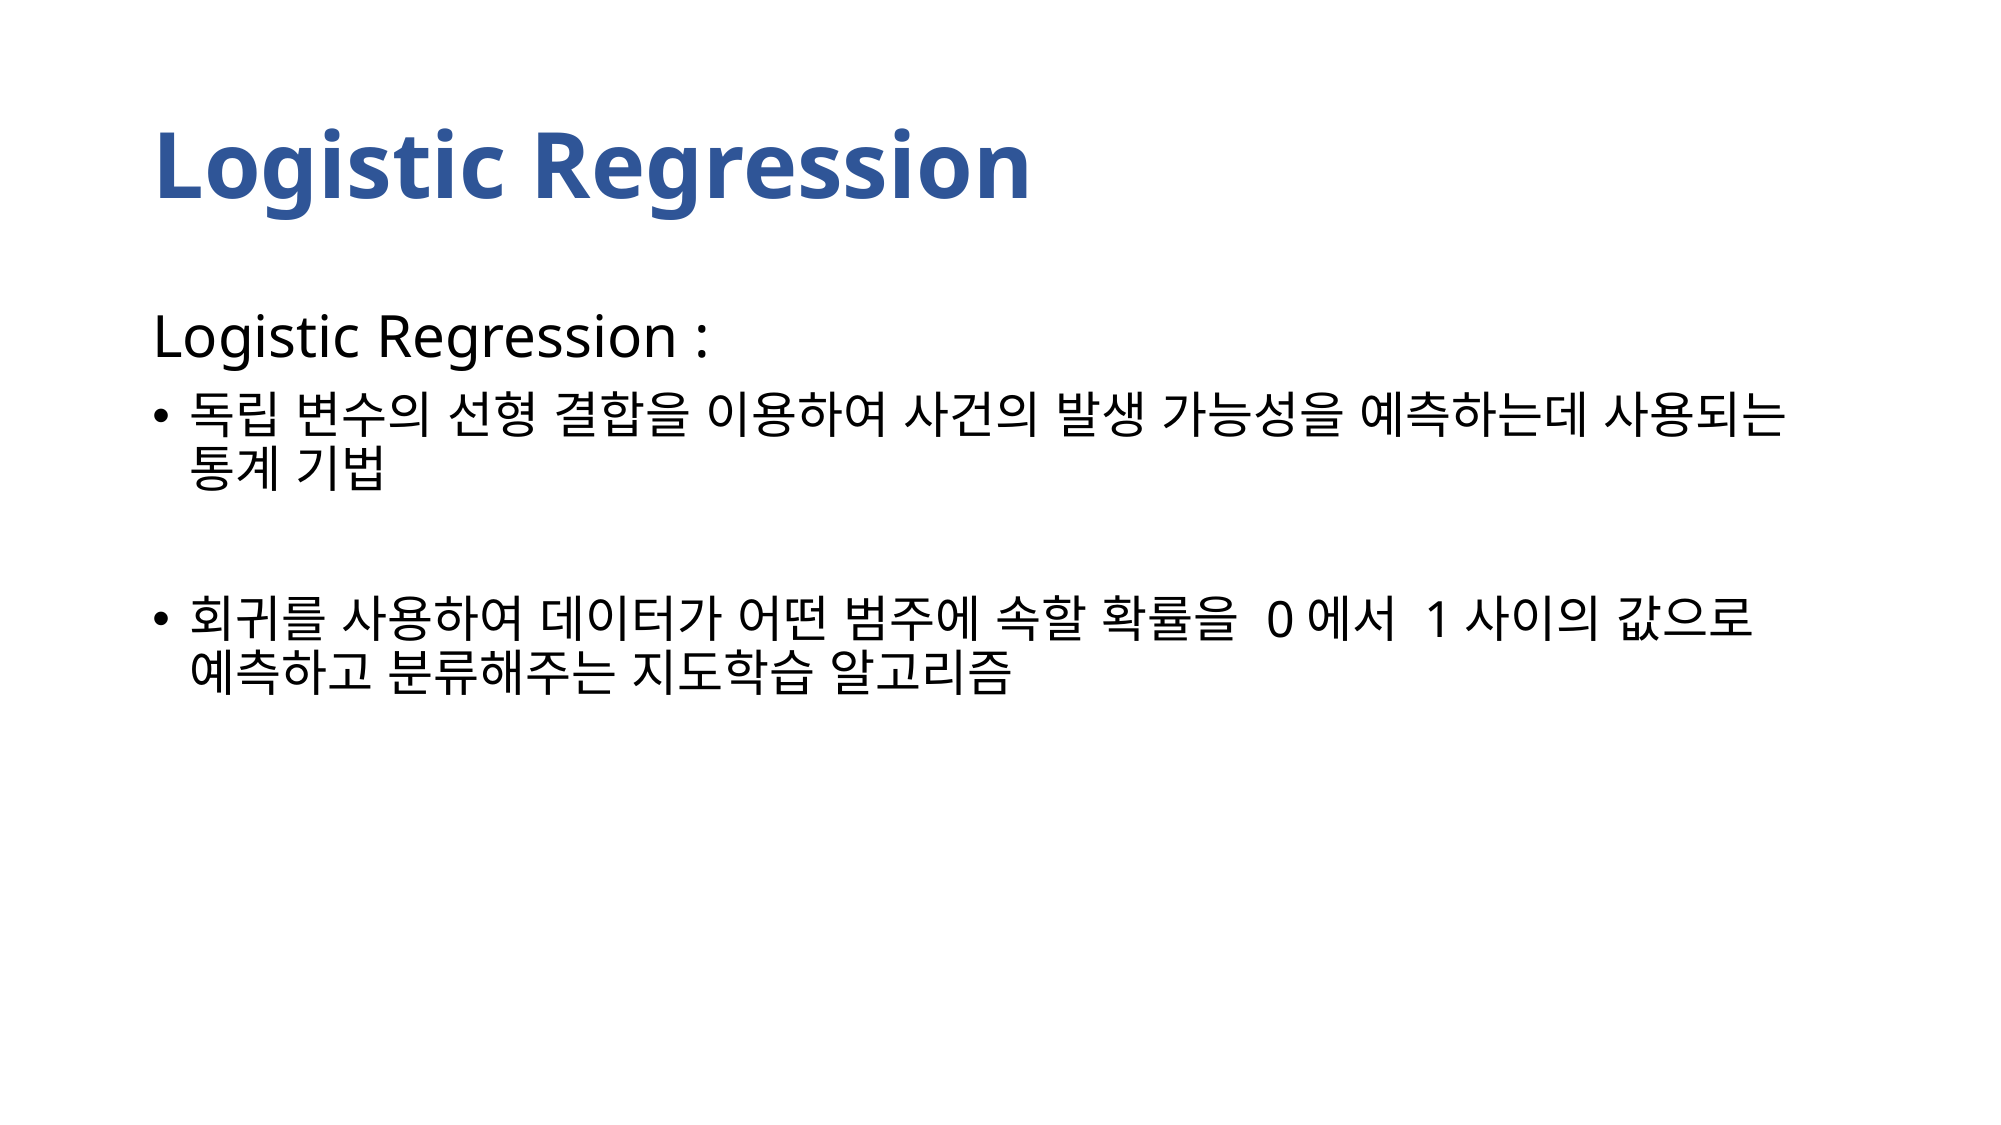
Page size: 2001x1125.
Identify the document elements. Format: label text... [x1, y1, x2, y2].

title Logistic Regression [137, 59, 1863, 278]
list Logistic Regression : 독립 변수의 선형 결합을 이용하여 사건의 발생 가능성을 예측하는데 사용되는 통계 기법 회귀를 사용하여 데이터가 어떤 범주에 속할 확률을 0에서 1사이의 값으로 예측하고 분류해주는 지도학습 알고리즘 [137, 299, 1863, 1014]
